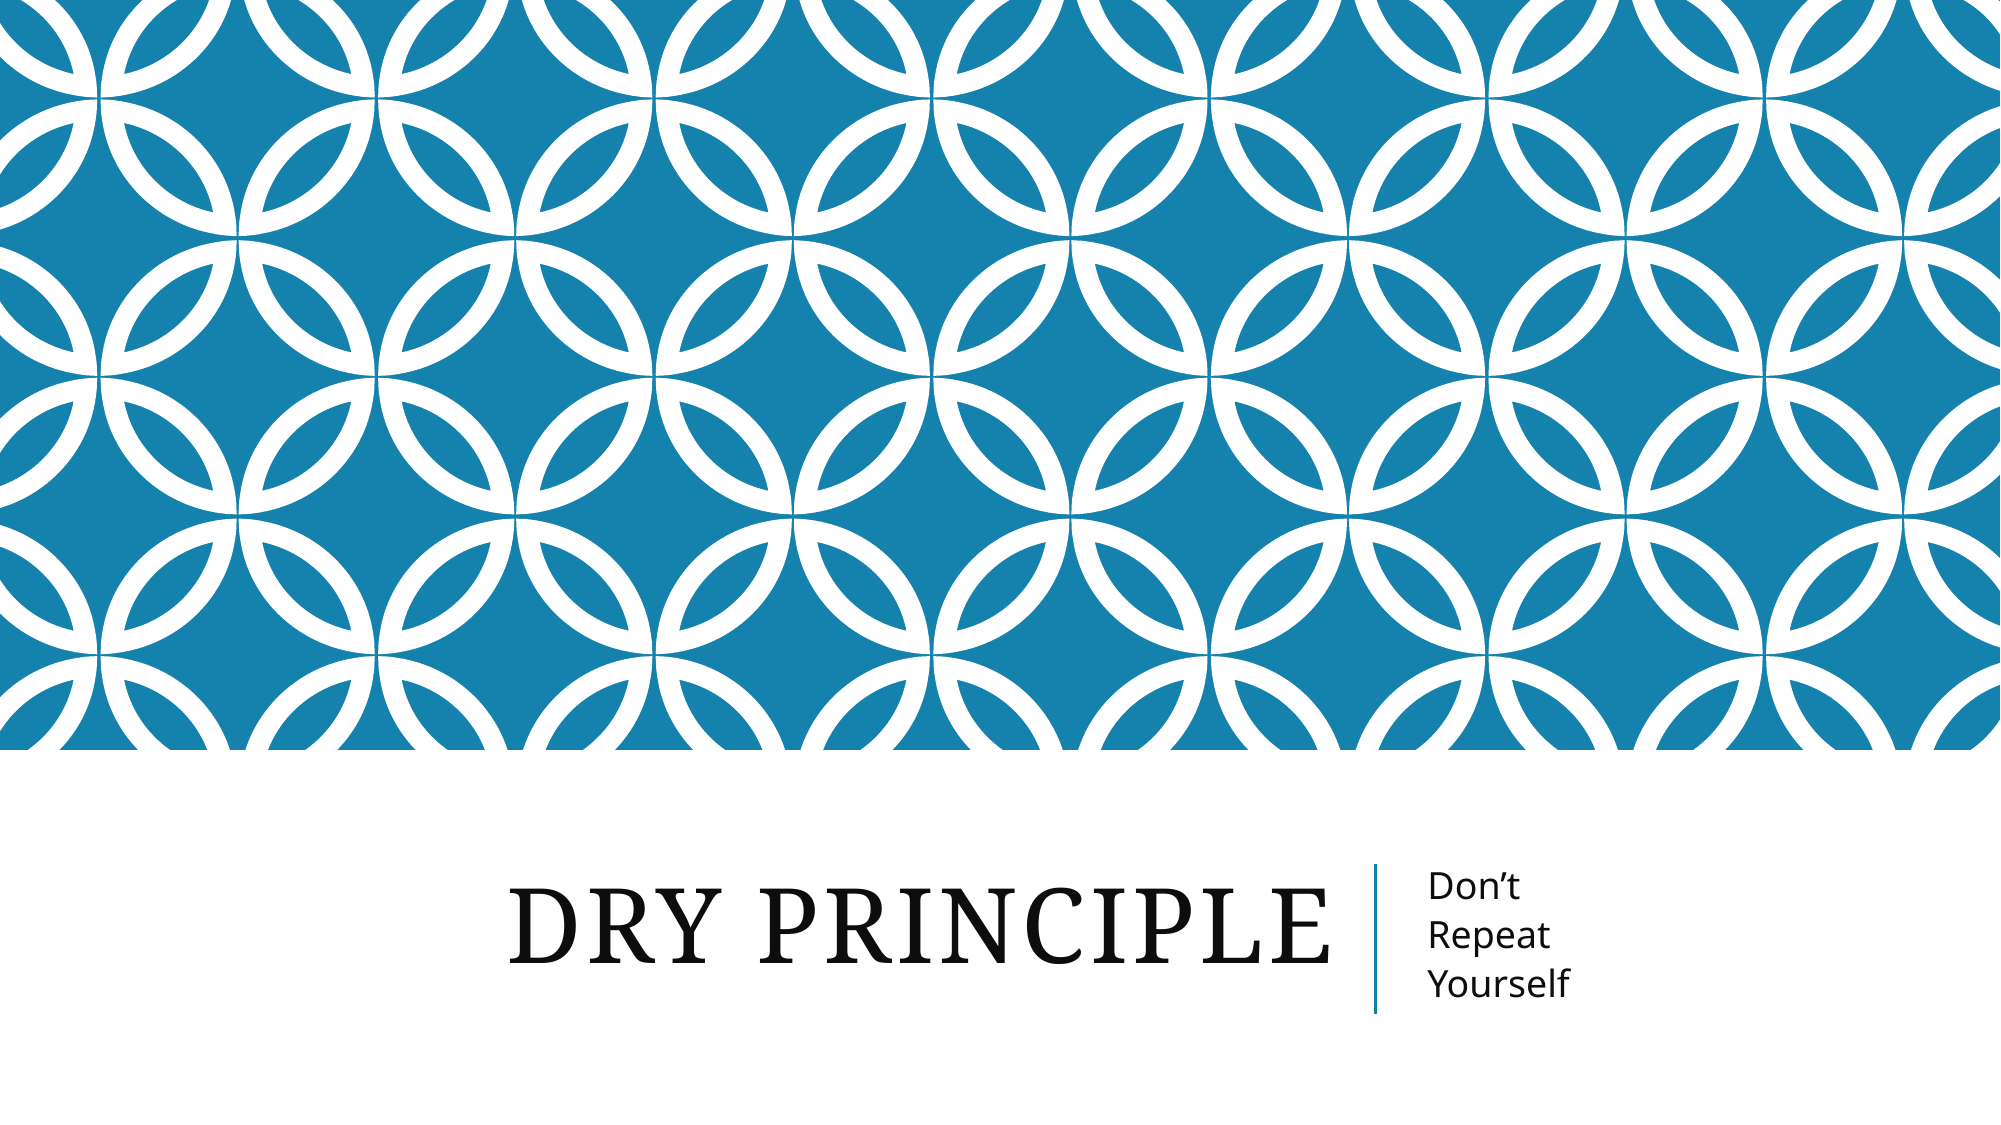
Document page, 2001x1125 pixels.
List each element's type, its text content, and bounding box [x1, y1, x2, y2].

subtitle Don’t Repeat Yourself [1412, 813, 1938, 1054]
title DRY pRINCIPLE [75, 813, 1350, 1054]
